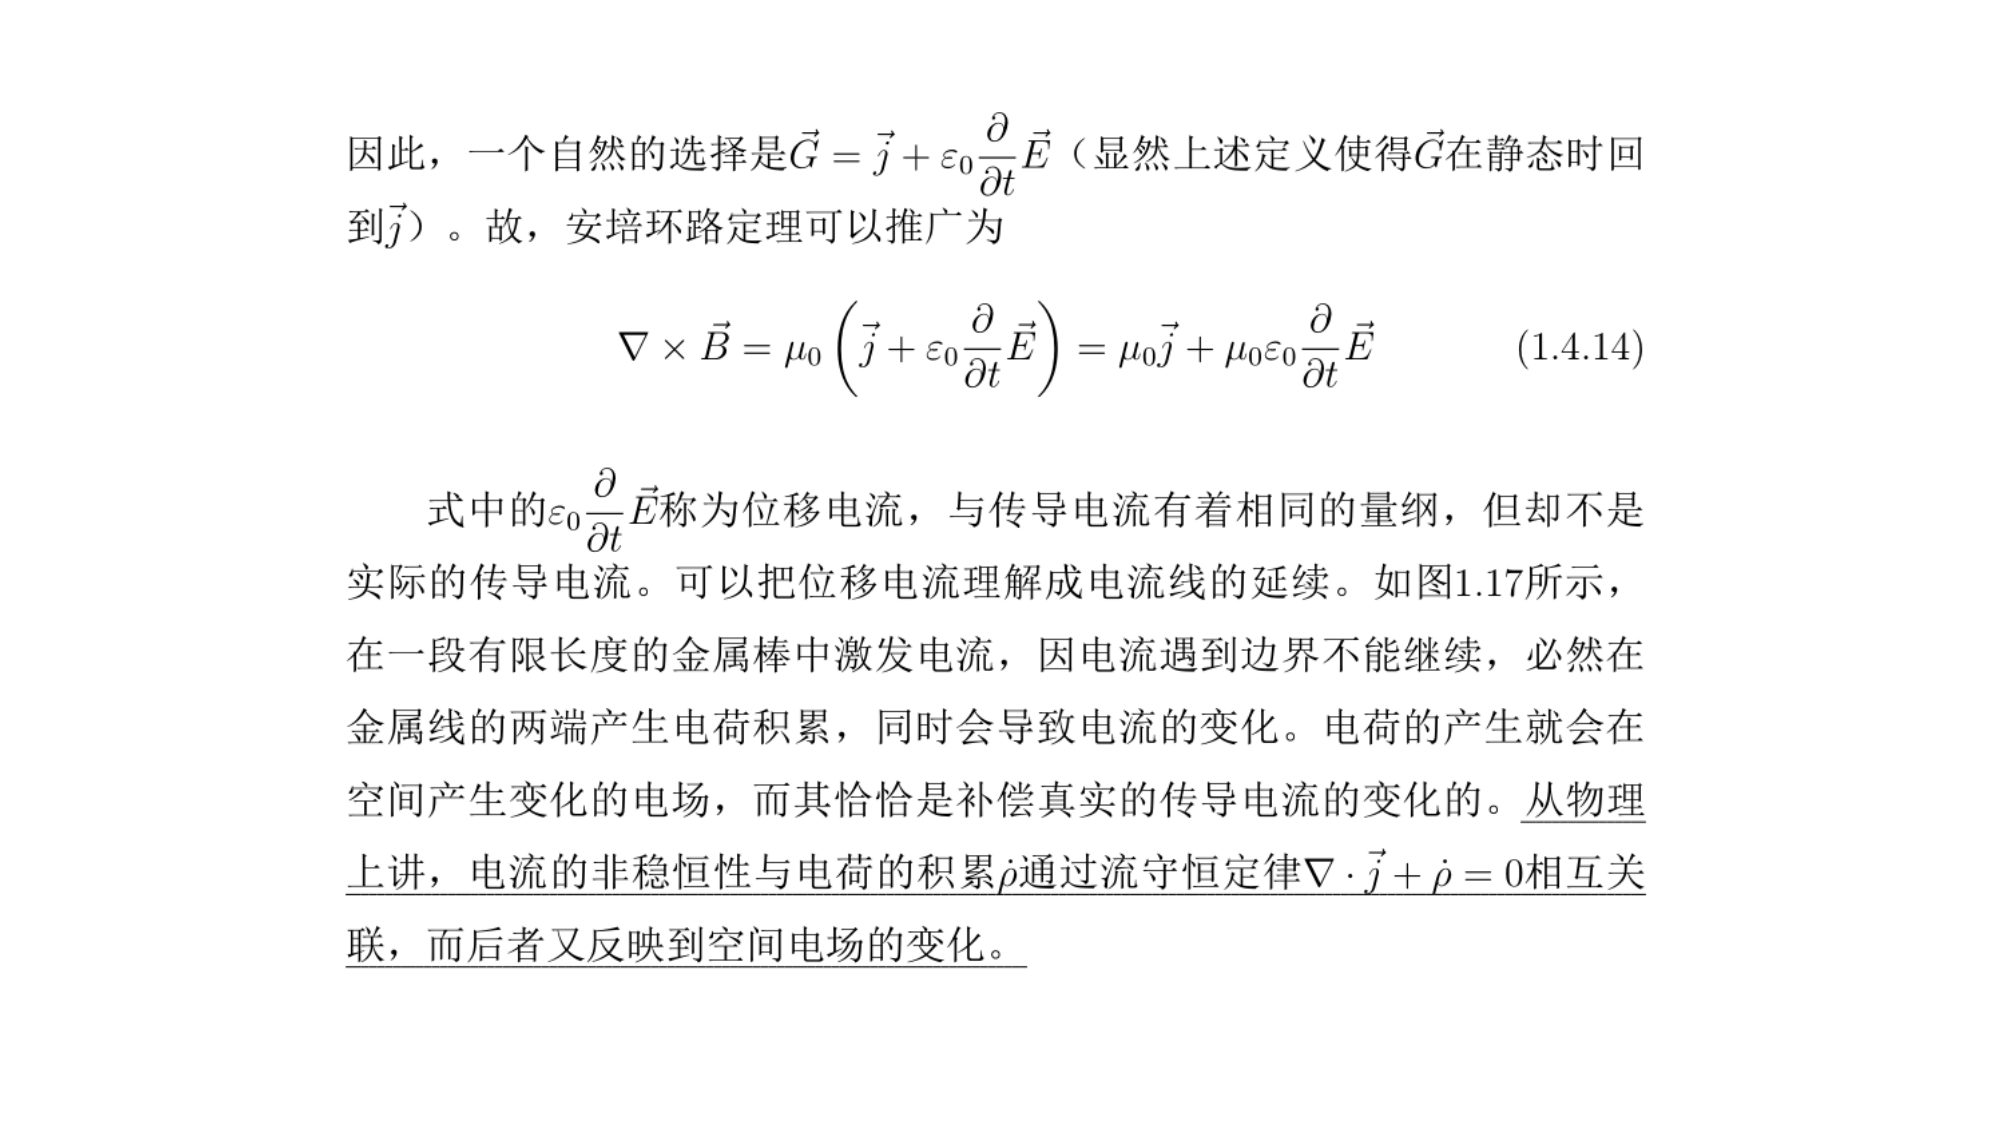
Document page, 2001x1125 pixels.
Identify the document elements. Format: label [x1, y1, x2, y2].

picture [331, 111, 1669, 1001]
